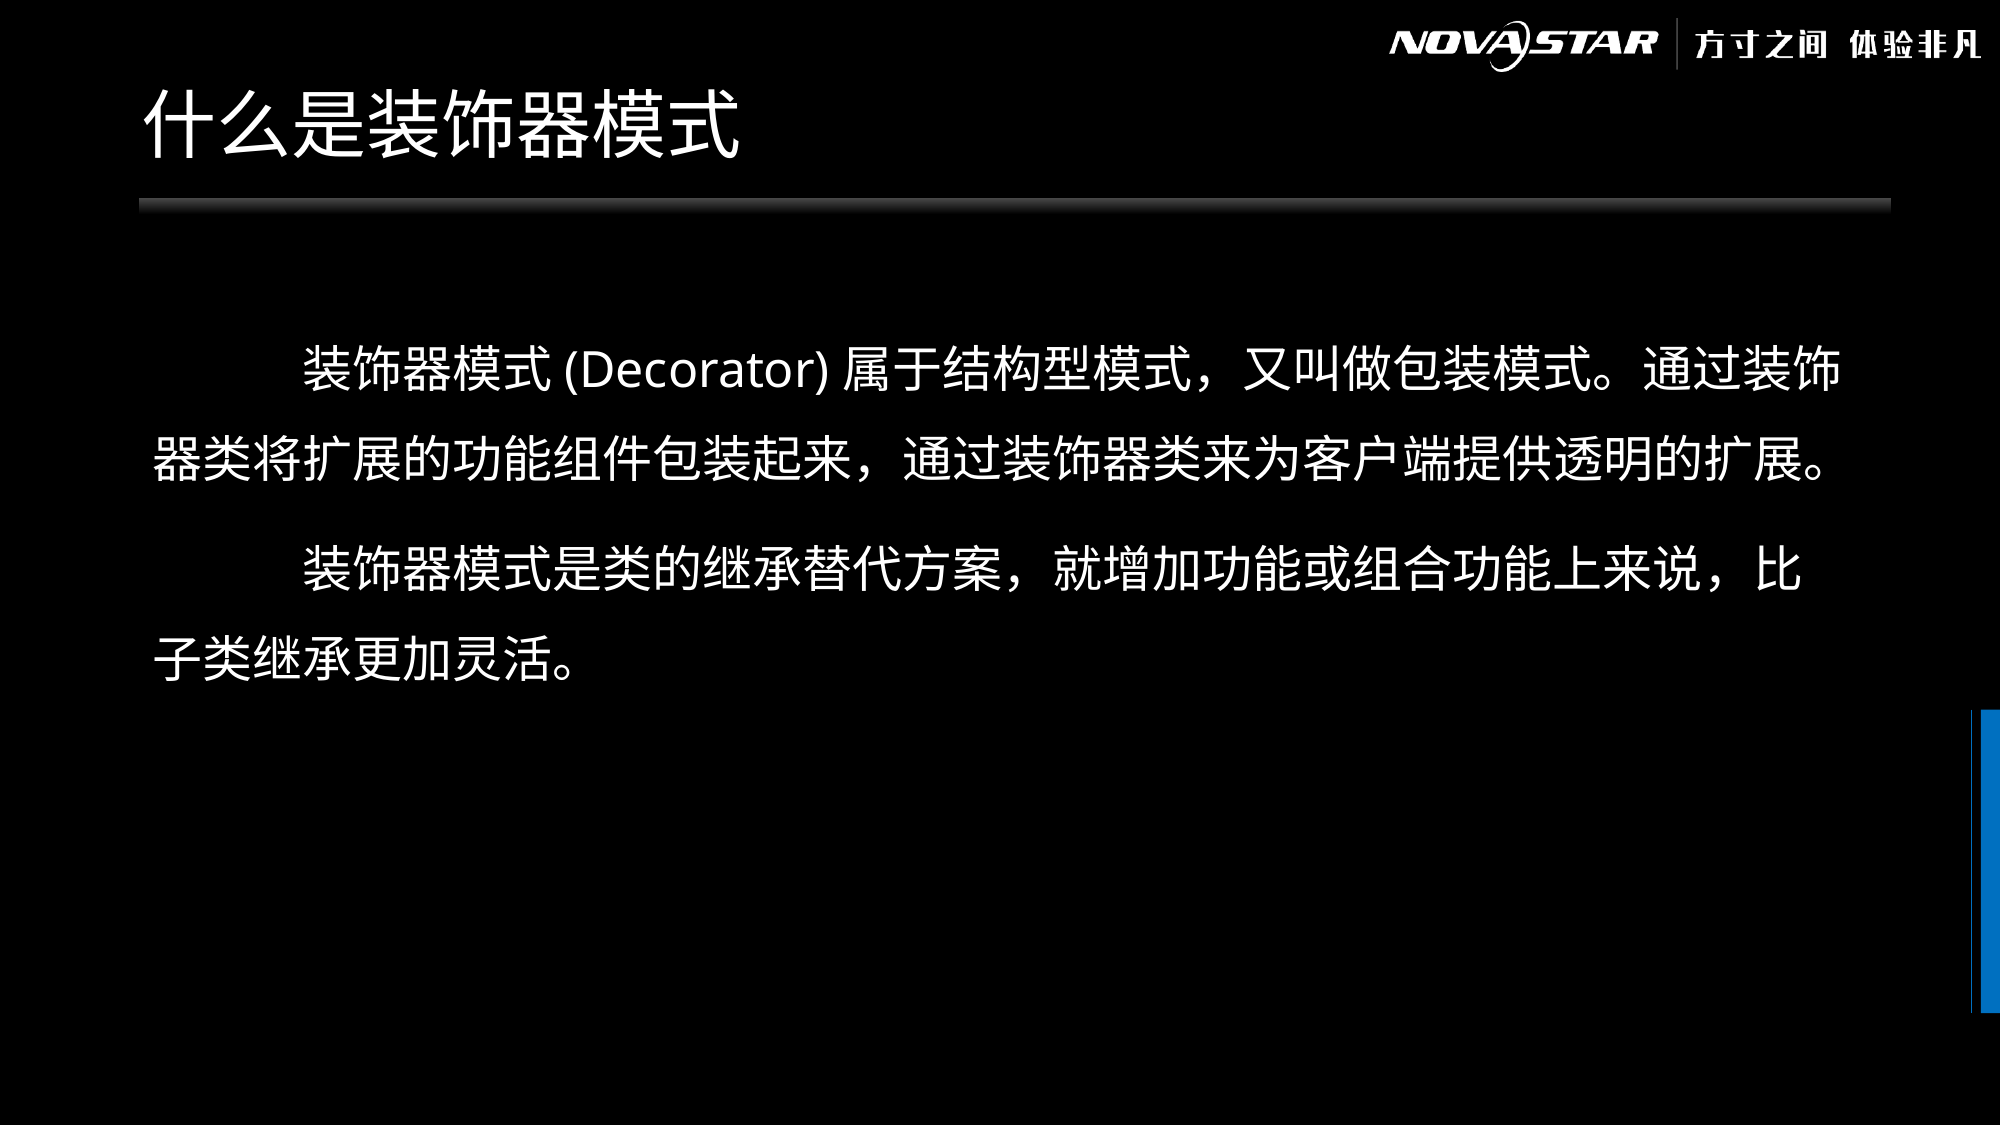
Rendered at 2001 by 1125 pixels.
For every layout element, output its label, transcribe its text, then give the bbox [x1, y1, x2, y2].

picture [1389, 18, 1981, 72]
list 装饰器模式(Decorator)属于结构型模式，又叫做包装模式。通过装饰器类将扩展的功能组件包装起来，通过装饰器类来为客户端提供透明的扩展。 装饰器模式是类的继承替代方案，就增加功能或组合功能上来说，比子类继承更加灵活。 [137, 299, 1863, 1014]
title 什么是装饰器模式 [126, 59, 1061, 196]
text_box [138, 197, 1892, 231]
